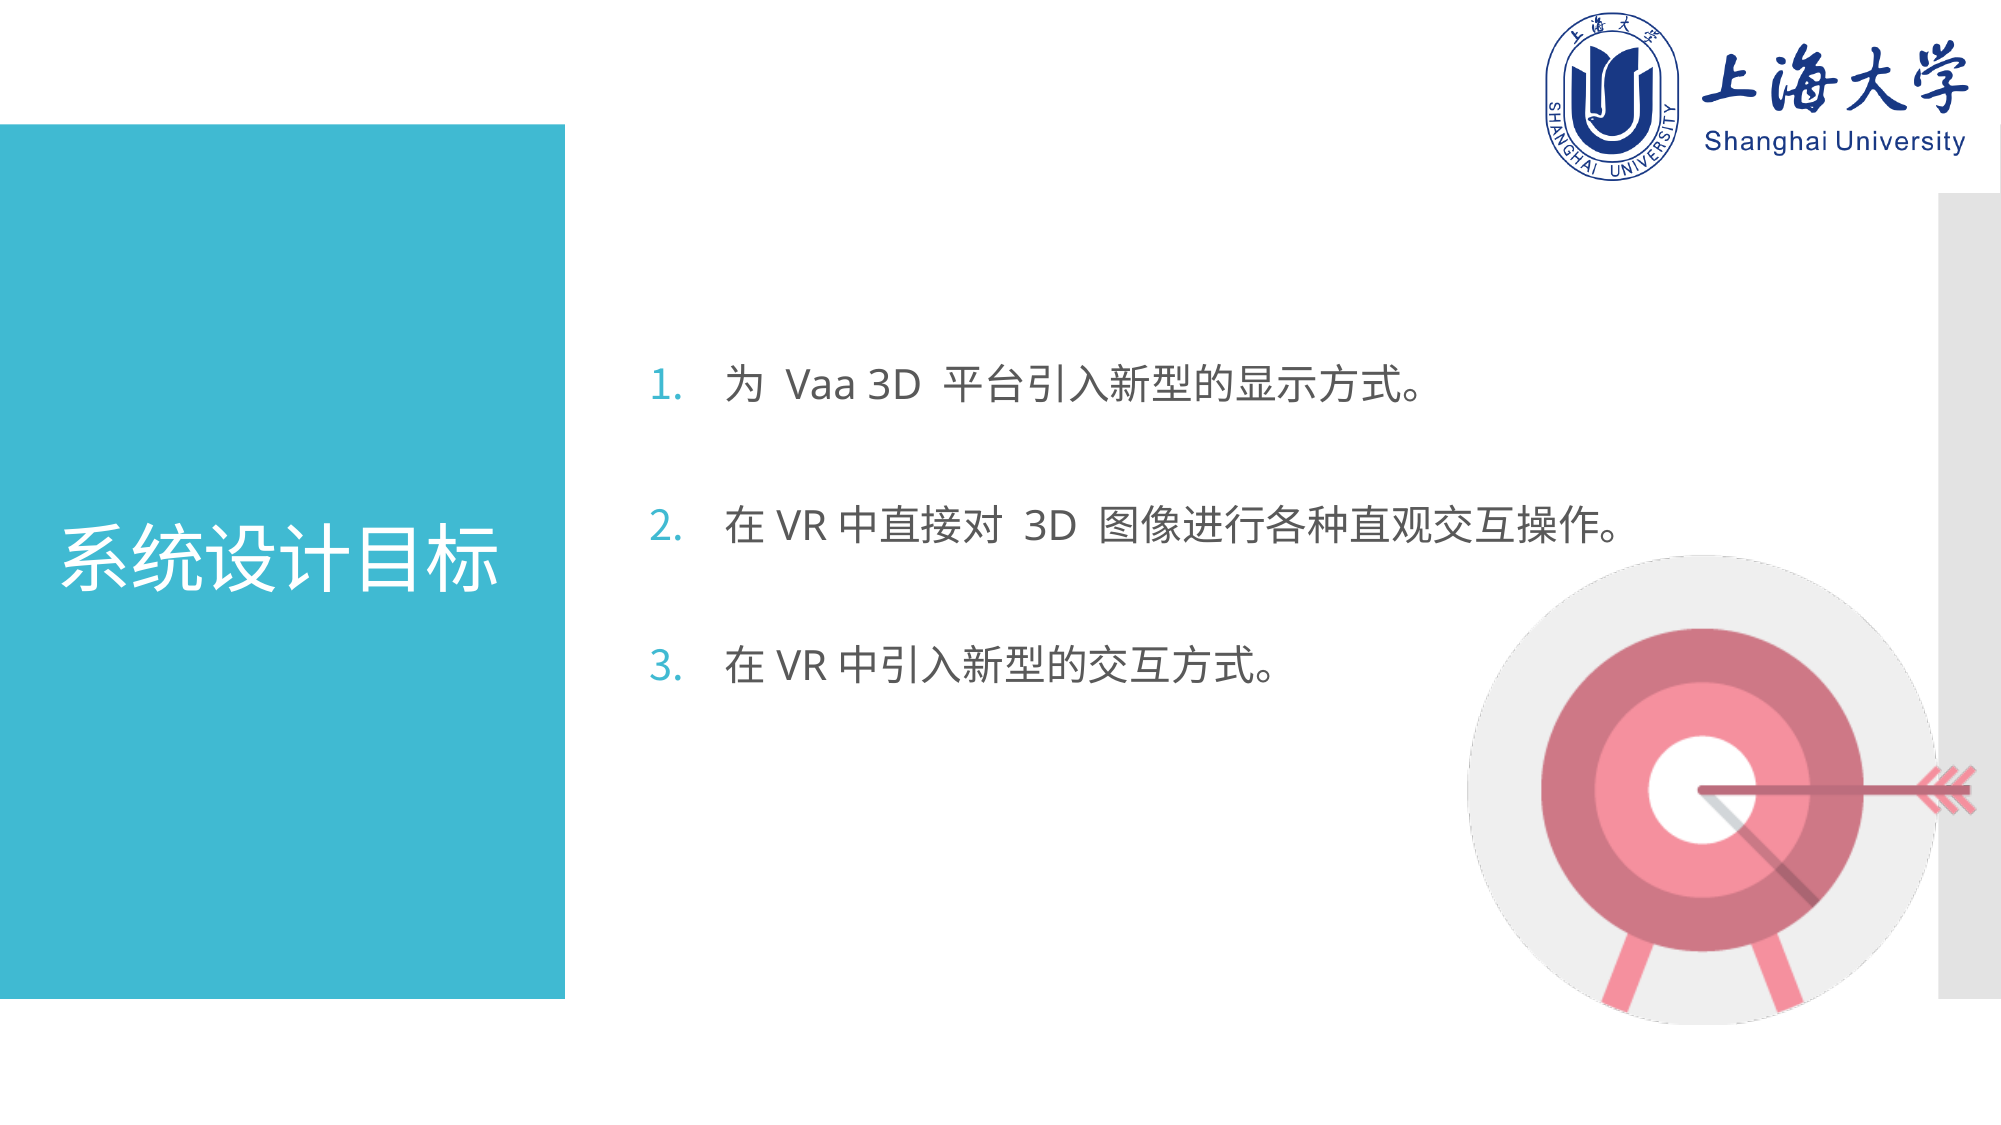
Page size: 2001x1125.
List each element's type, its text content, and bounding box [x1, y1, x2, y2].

picture [1307, 543, 2000, 1026]
list 为 Vaa 3D 平台引入新型的显示方式。 在VR中直接对 3D 图像进行各种直观交互操作。 在VR中引入新型的交互方式。 [634, 141, 1835, 982]
title 系统设计目标 [41, 184, 525, 940]
picture [1514, 0, 2000, 194]
